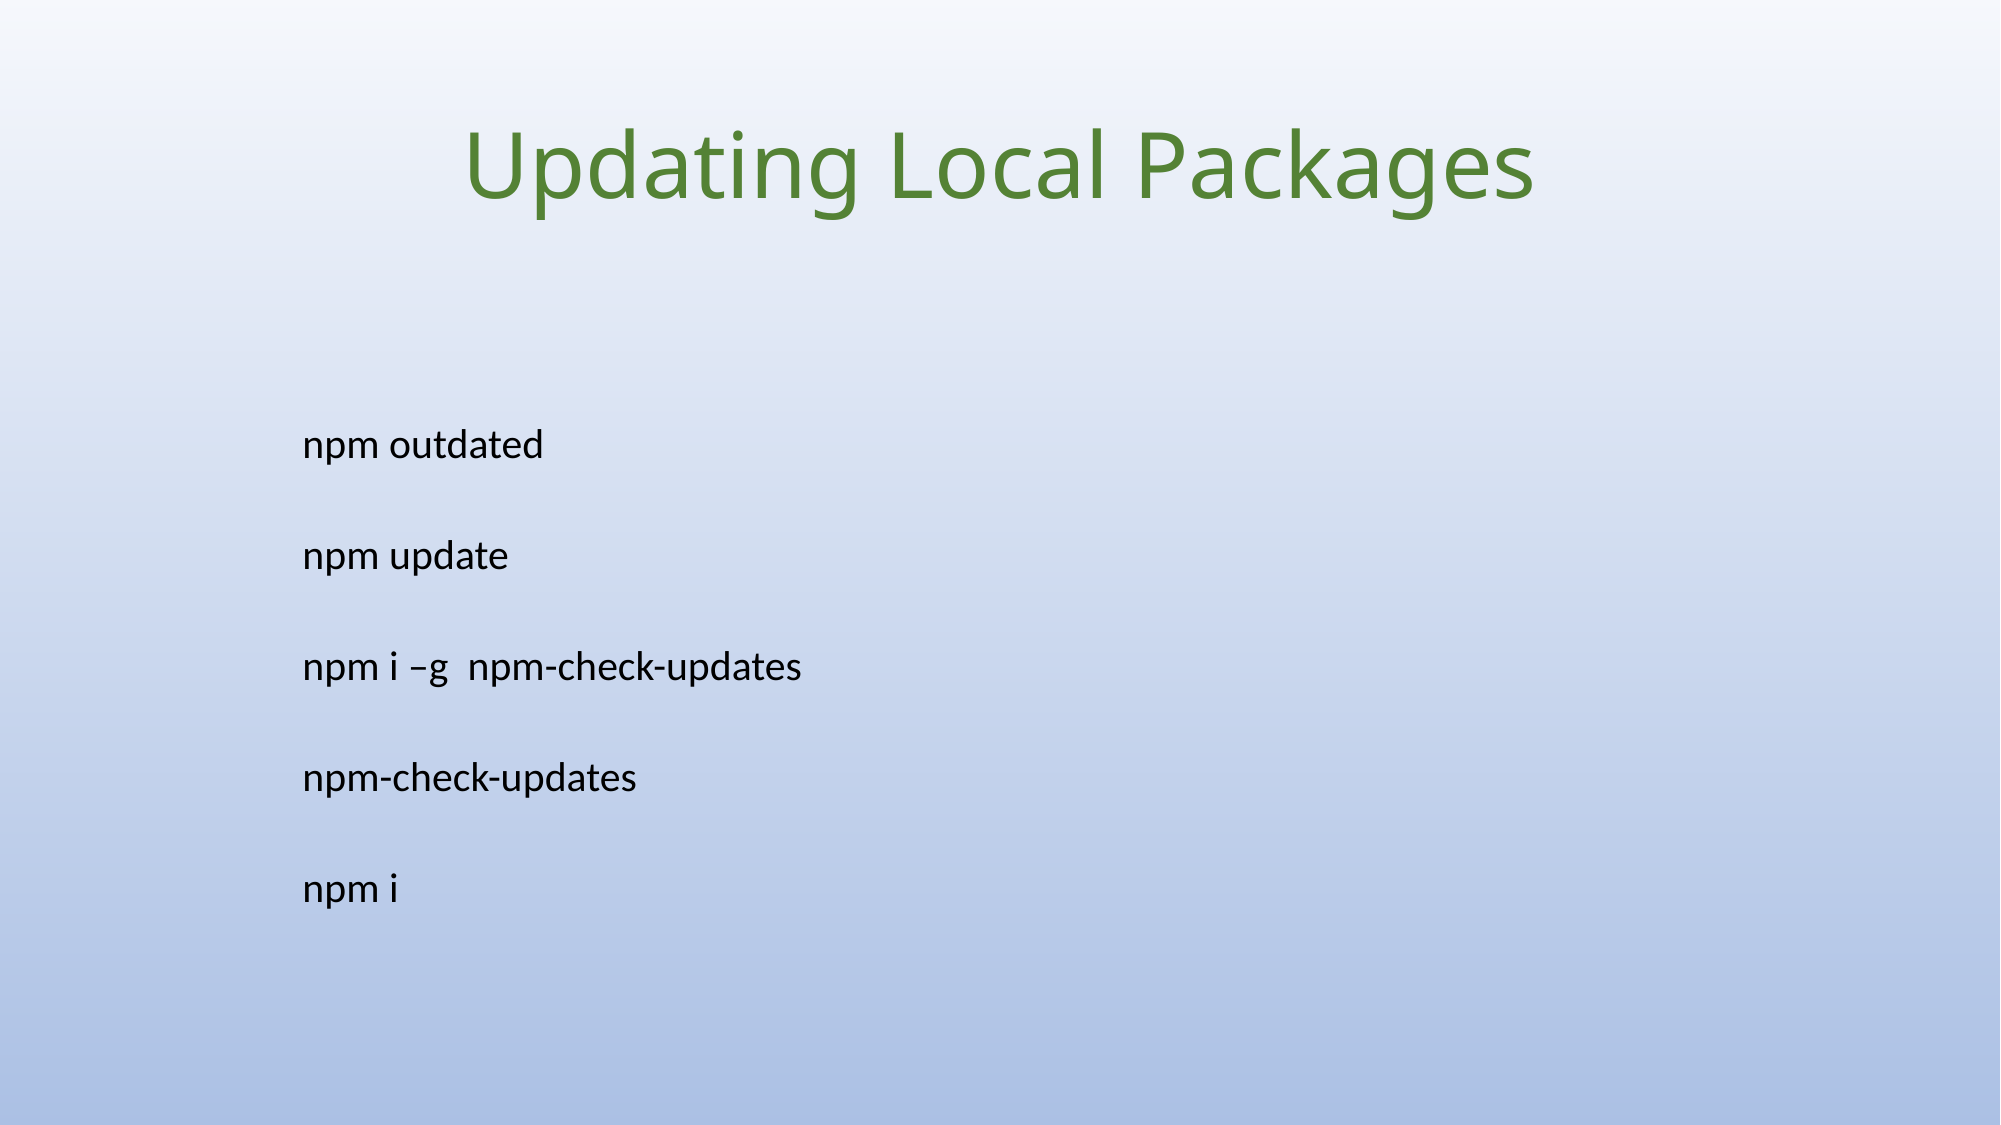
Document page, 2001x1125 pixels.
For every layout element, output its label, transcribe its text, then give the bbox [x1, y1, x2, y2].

title Updating Local Packages [137, 59, 1863, 278]
list npm outdated npm update npm i –g npm-check-updates npm-check-updates npm i [137, 299, 1863, 1014]
